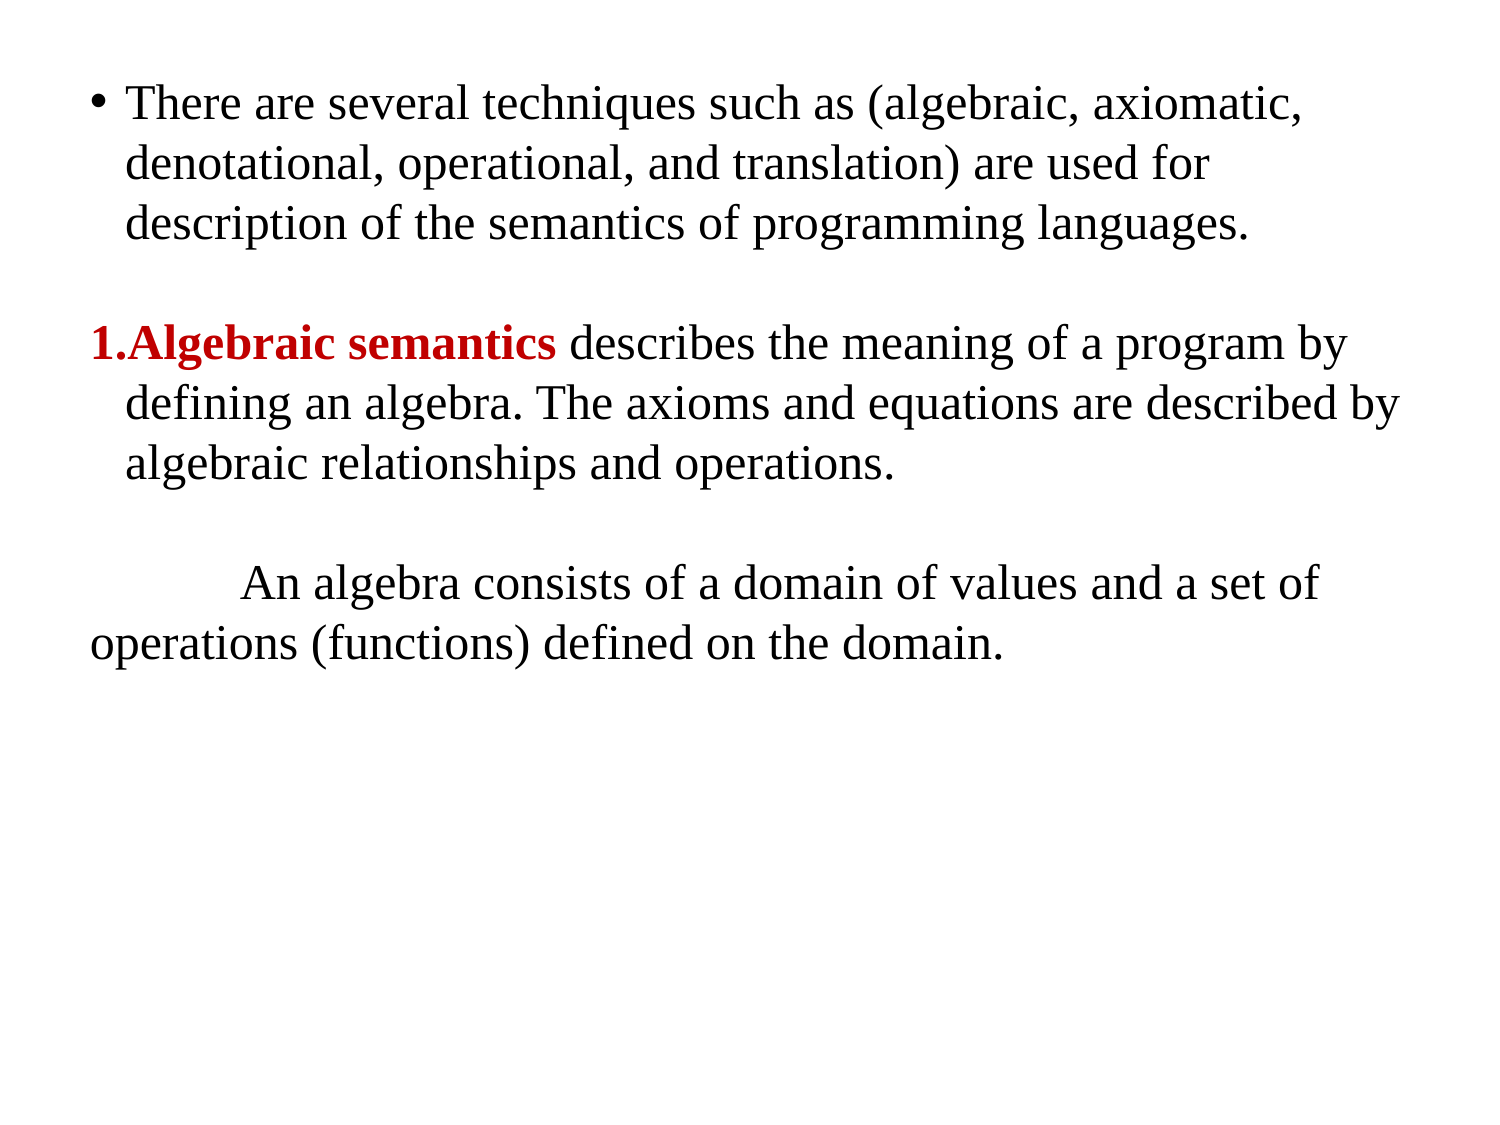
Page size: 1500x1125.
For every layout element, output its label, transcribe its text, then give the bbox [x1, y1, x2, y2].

text_box There are several techniques such as (algebraic, axiomatic, denotational, operational, and translation) are used for description of the semantics of programming languages. Algebraic semantics describes the meaning of a program by defining an algebra. The axioms and equations are described by algebraic relationships and operations. An algebra consists of a domain of values and a set of operations (functions) defined on the domain. [75, 62, 1425, 1005]
